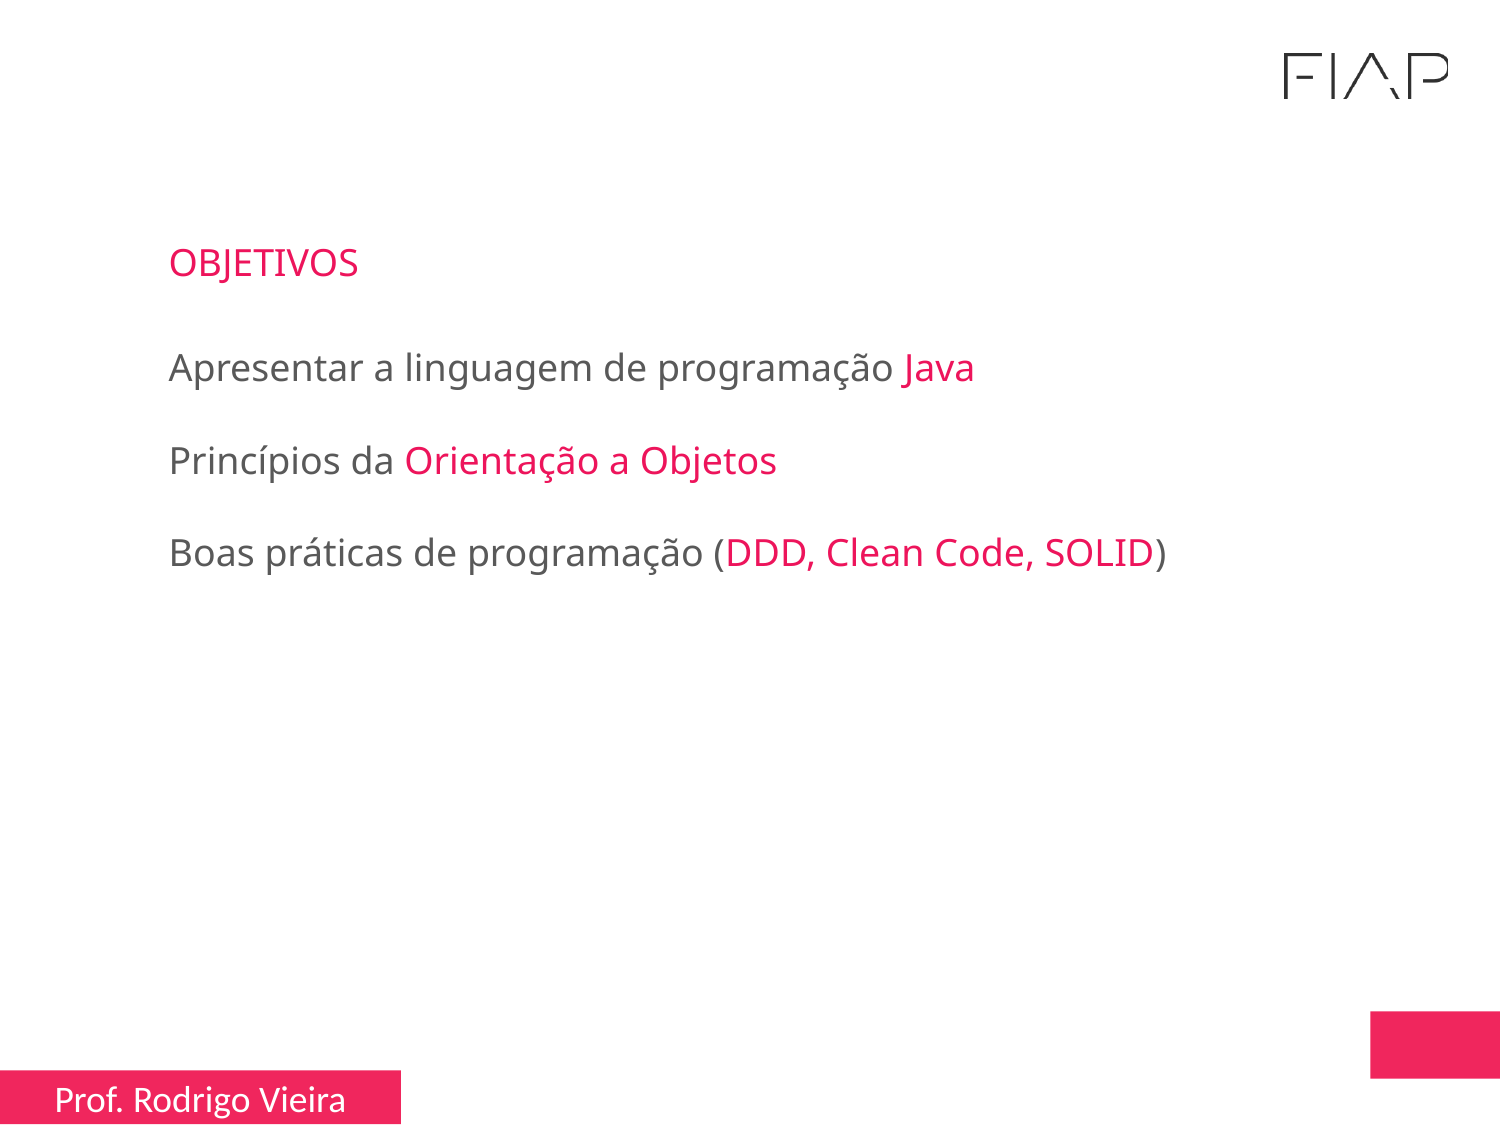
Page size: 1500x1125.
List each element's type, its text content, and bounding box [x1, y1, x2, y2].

text_box [1370, 1011, 1500, 1079]
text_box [0, 1069, 402, 1125]
text_box OBJETIVOS [160, 231, 860, 292]
text_box Apresentar a linguagem de programação Java Princípios da Orientação a Objetos Boas práticas de programação (DDD, Clean Code, SOLID) [160, 314, 1304, 582]
picture [1283, 53, 1449, 99]
